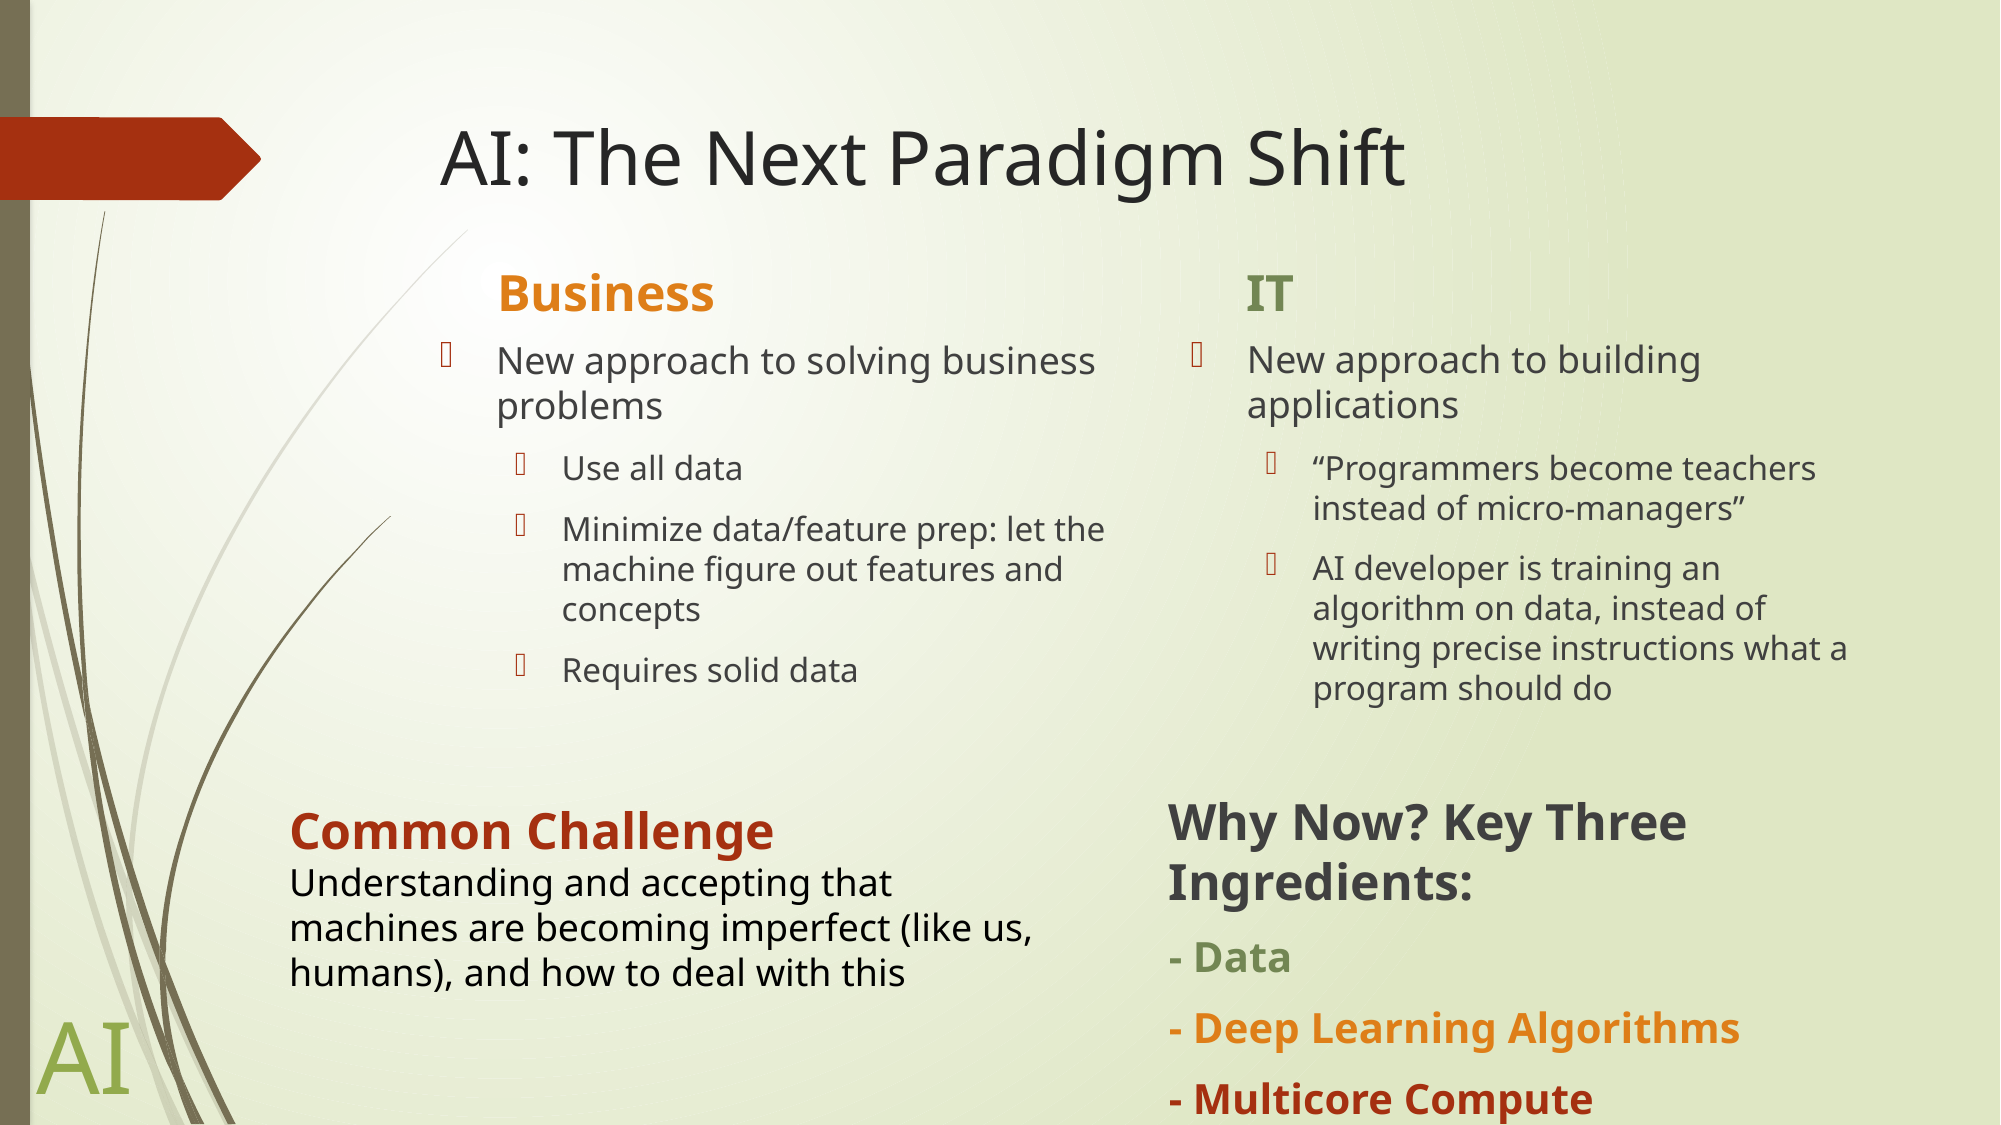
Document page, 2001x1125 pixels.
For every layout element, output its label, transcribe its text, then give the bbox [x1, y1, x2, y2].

list Business [482, 234, 1138, 329]
list IT [1231, 234, 1888, 328]
text_box Common Challenge Understanding and accepting that machines are becoming imperfect (like us, humans), and how to deal with this [274, 791, 1052, 1002]
list New approach to building applications “Programmers become teachers instead of micro-managers” AI developer is training an algorithm on data, instead of writing precise instructions what a program should do [1175, 328, 1888, 766]
list New approach to solving business problems Use all data Minimize data/feature prep: let the machine figure out features and concepts Requires solid data [424, 329, 1138, 767]
text_box Why Now? Key Three Ingredients: - Data - Deep Learning Algorithms - Multicore Compute [1153, 782, 2000, 1125]
title AI: The Next Paradigm Shift [425, 102, 1888, 313]
